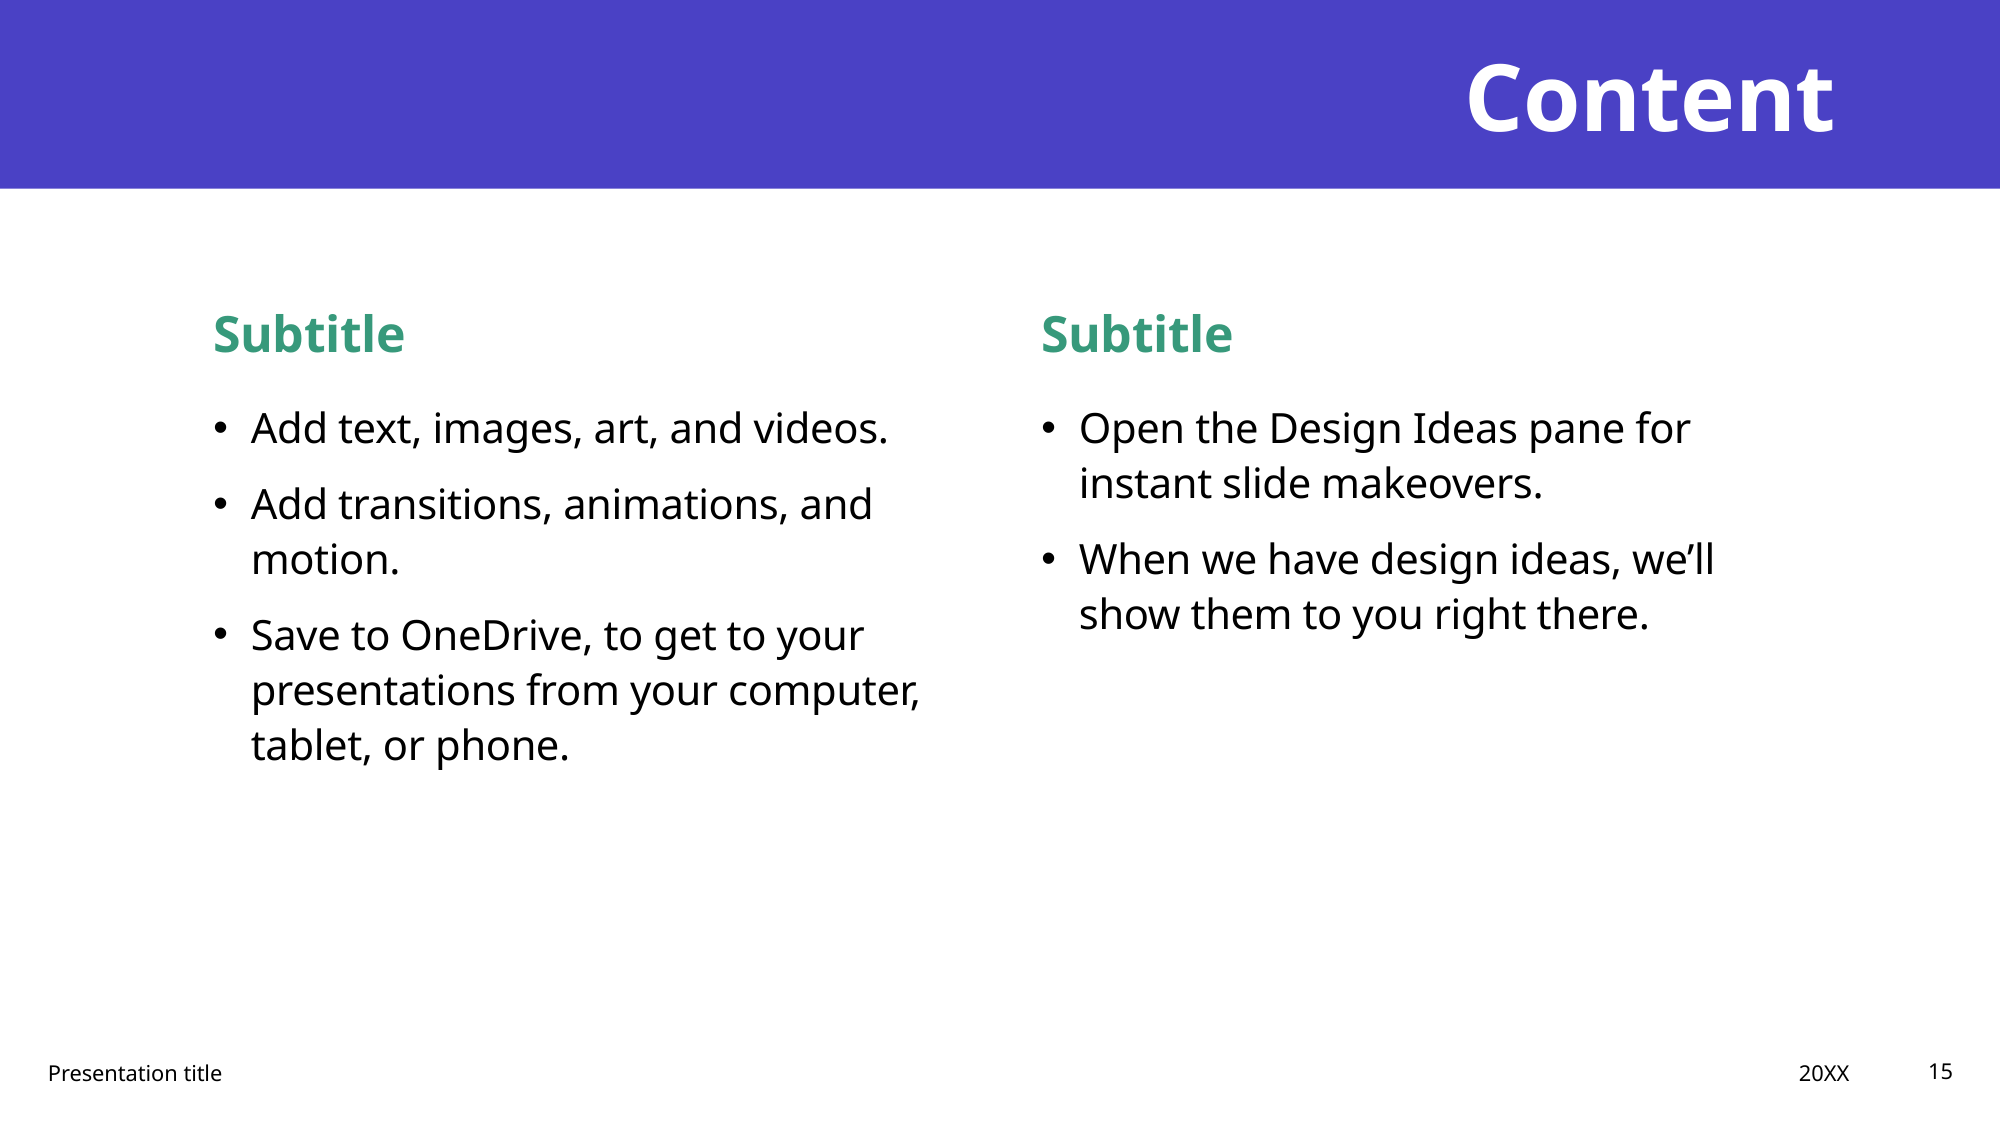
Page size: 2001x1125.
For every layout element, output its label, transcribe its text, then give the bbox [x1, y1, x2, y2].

slide_number 15 [1864, 1042, 1968, 1103]
list Open the Design Ideas pane for instant slide makeovers. When we have design ideas, we’ll show them to you right there. [1026, 389, 1807, 942]
list Subtitle [198, 289, 979, 388]
list Subtitle [1026, 289, 1807, 388]
footer Presentation title [33, 1042, 827, 1103]
title Content [204, 31, 1852, 159]
slide_number 20XX [1150, 1042, 1864, 1103]
list Add text, images, art, and videos. Add transitions, animations, and motion. Save to OneDrive, to get to your presentations from your computer, tablet, or phone. [198, 389, 979, 942]
